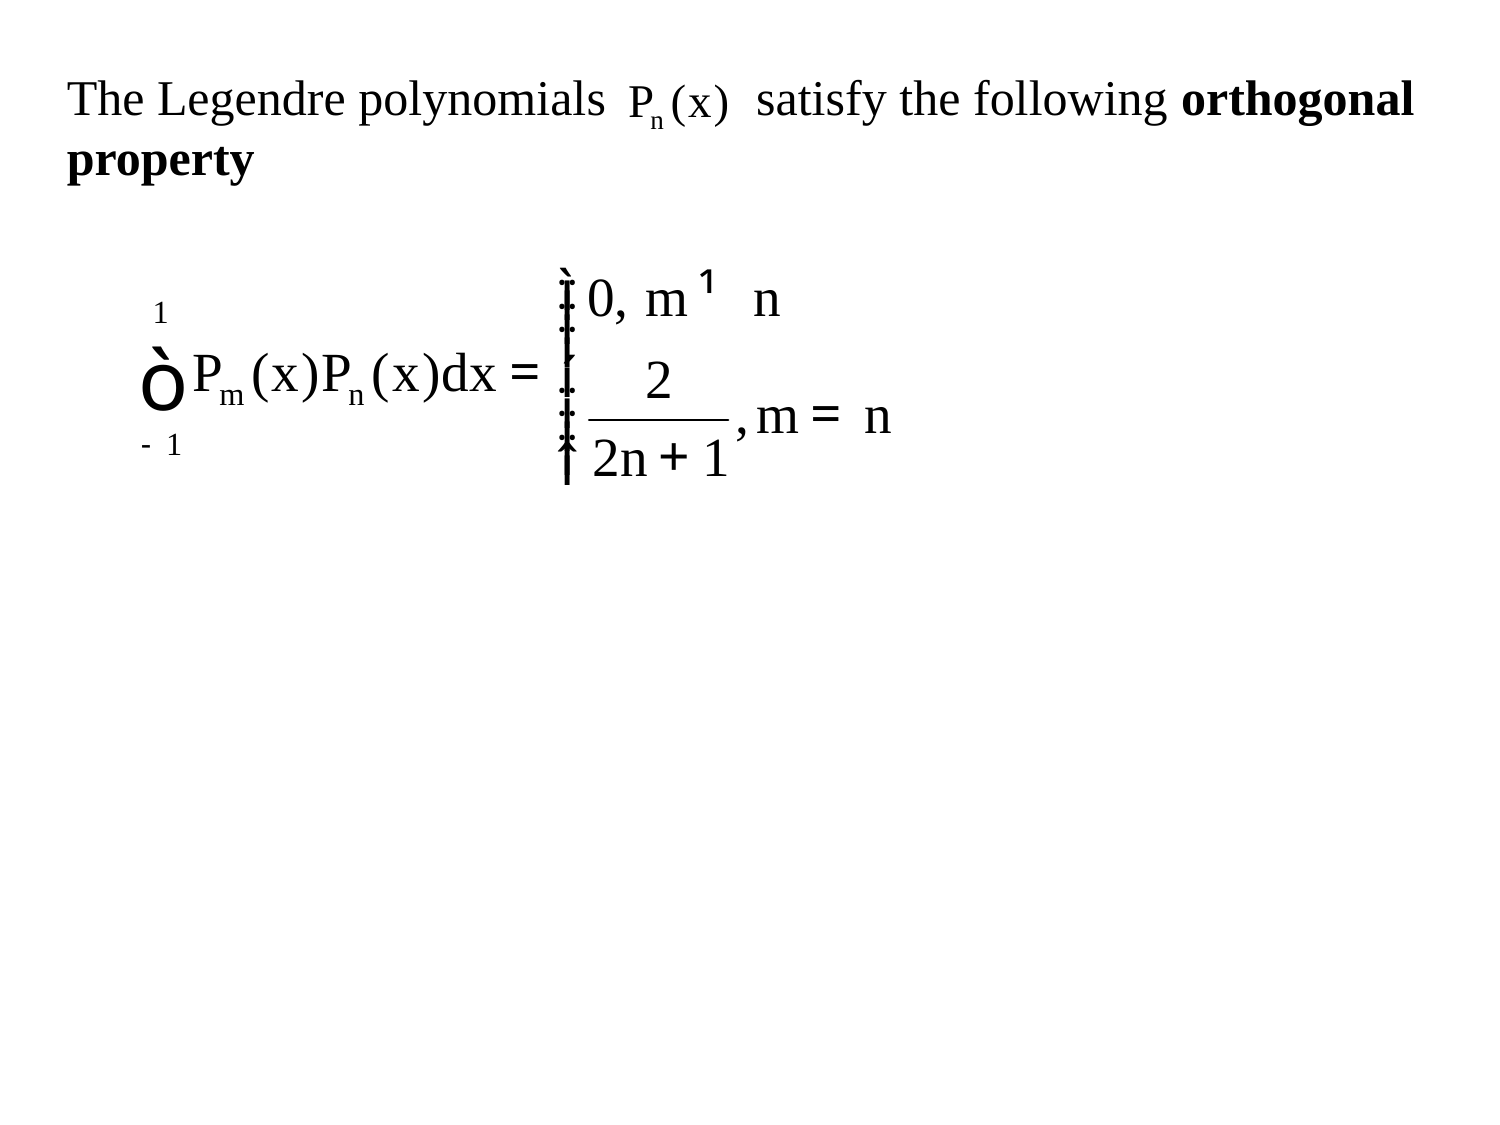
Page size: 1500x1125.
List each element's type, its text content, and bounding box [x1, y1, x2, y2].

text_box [128, 257, 903, 498]
text_box The Legendre polynomials satisfy the following orthogonal property [52, 58, 1442, 254]
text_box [620, 70, 739, 141]
